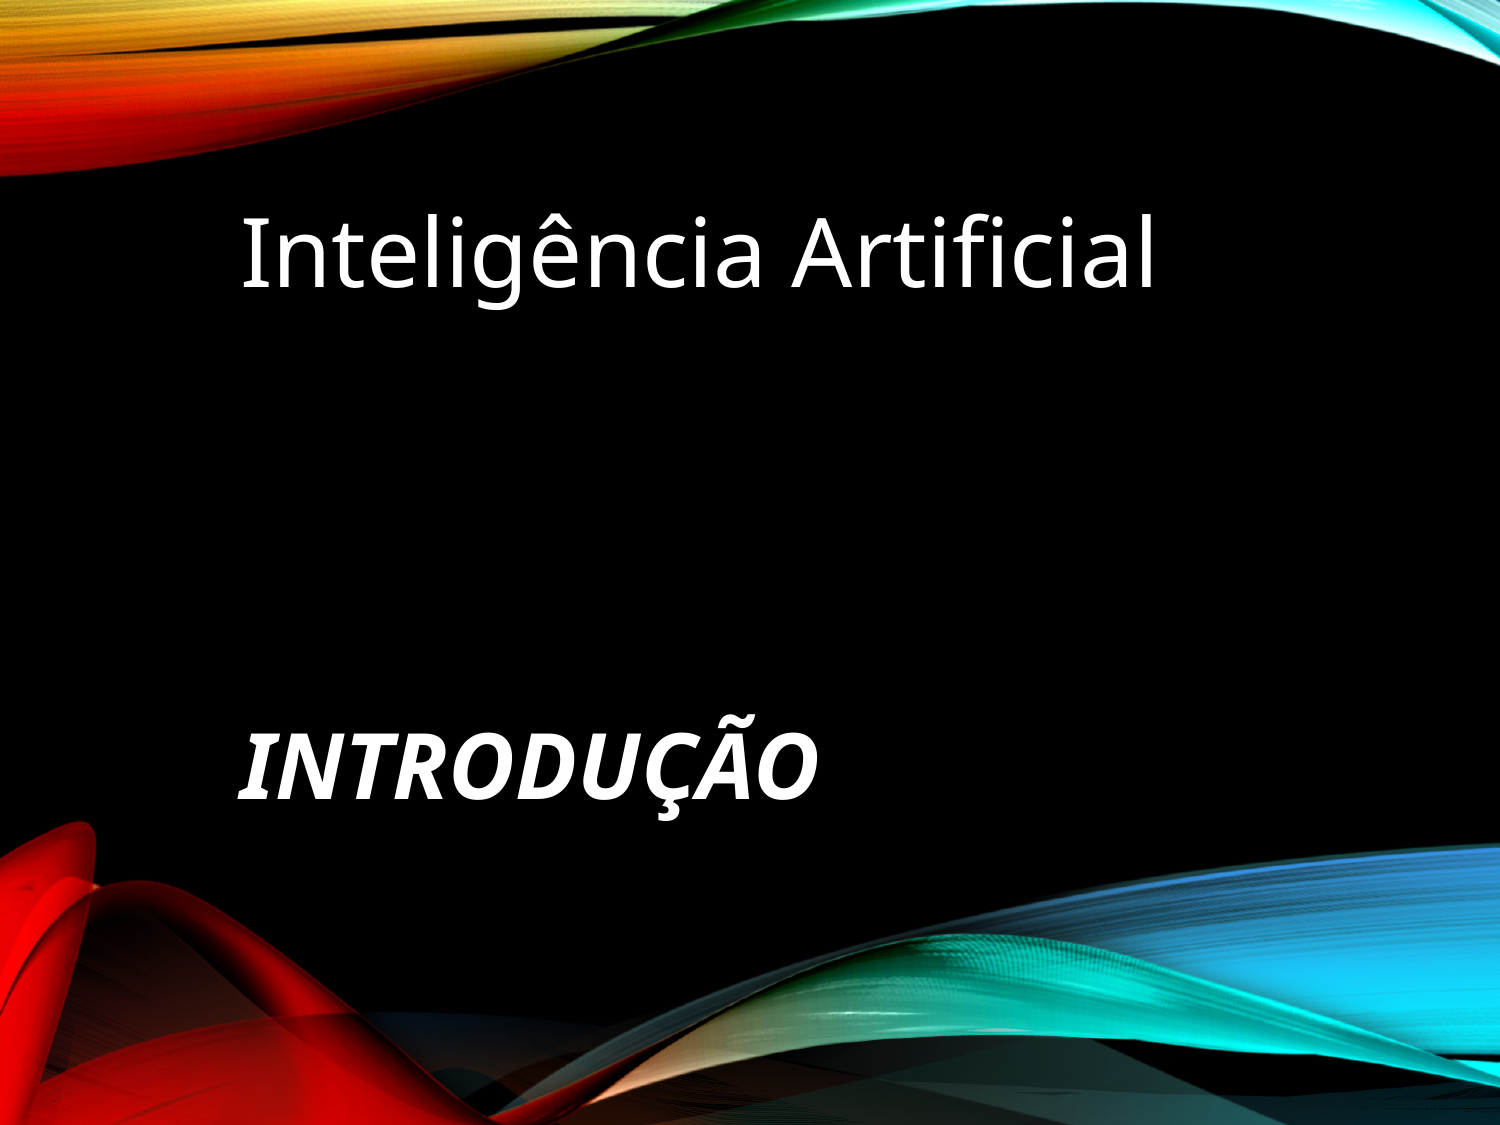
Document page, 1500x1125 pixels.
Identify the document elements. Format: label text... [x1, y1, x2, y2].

subtitle Inteligência Artificial [225, 160, 1275, 327]
title Introdução [225, 527, 1425, 827]
picture [0, 0, 1500, 178]
picture [0, 819, 1500, 1125]
